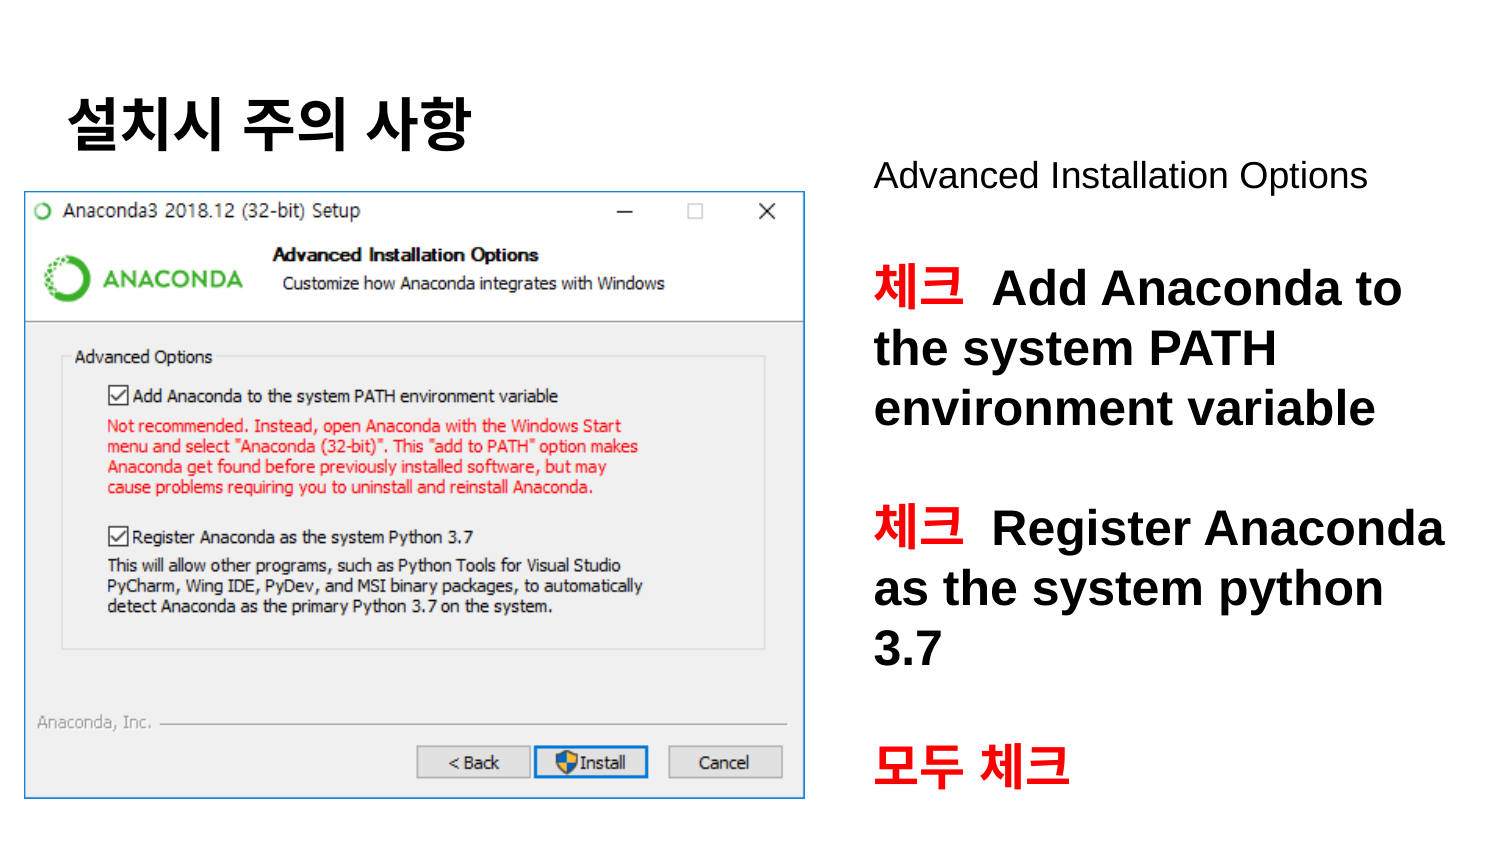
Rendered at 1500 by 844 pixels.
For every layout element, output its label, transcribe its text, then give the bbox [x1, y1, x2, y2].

text_box Advanced Installation Options 체크 Add Anaconda to the system PATH environment variable 체크 Register Anaconda as the system python 3.7 모두 체크 [858, 135, 1461, 807]
title 설치시 주의 사항 [51, 72, 1449, 167]
picture [24, 191, 805, 799]
